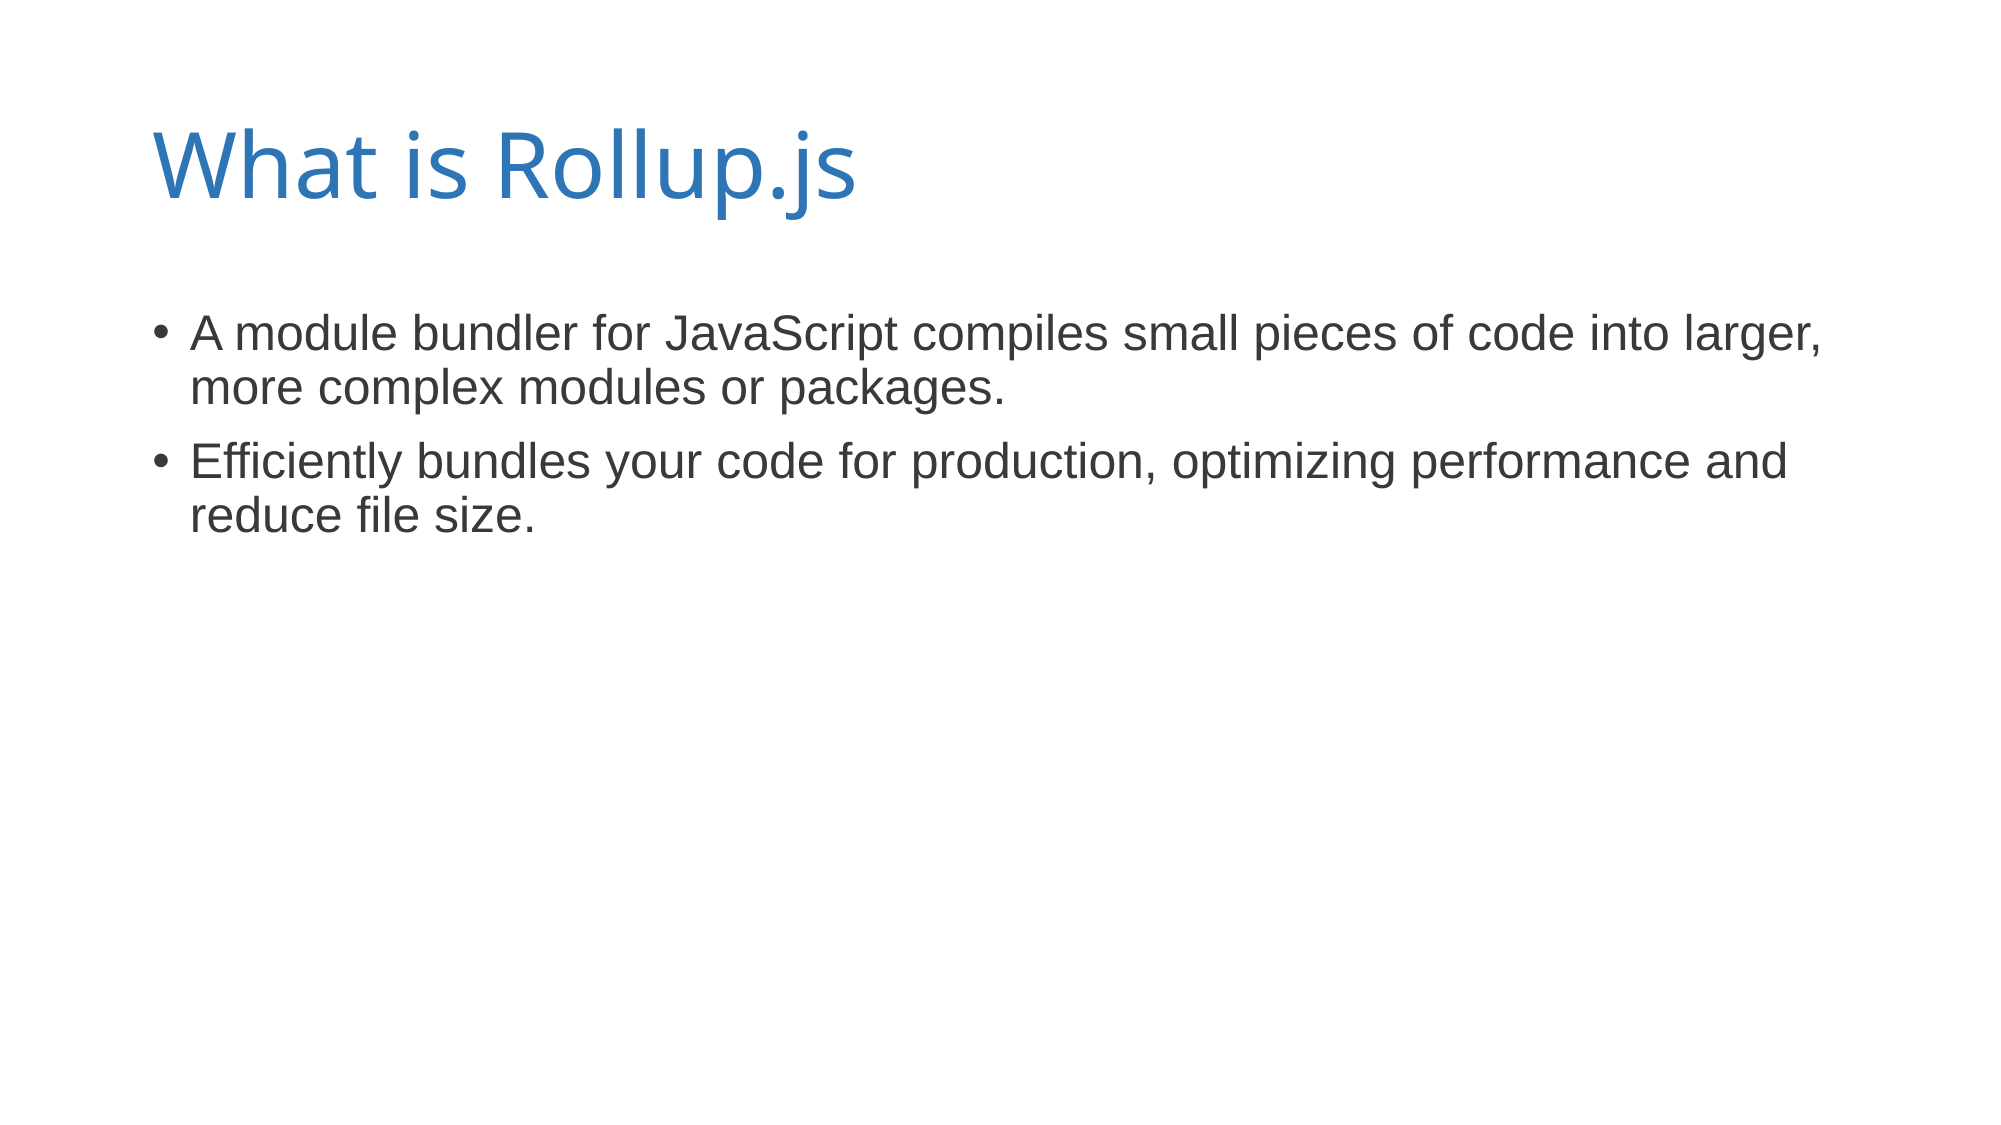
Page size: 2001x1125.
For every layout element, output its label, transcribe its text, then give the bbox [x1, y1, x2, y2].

list A module bundler for JavaScript compiles small pieces of code into larger, more complex modules or packages. Efficiently bundles your code for production, optimizing performance and reduce file size. [137, 299, 1863, 1014]
title What is Rollup.js [137, 59, 1863, 278]
